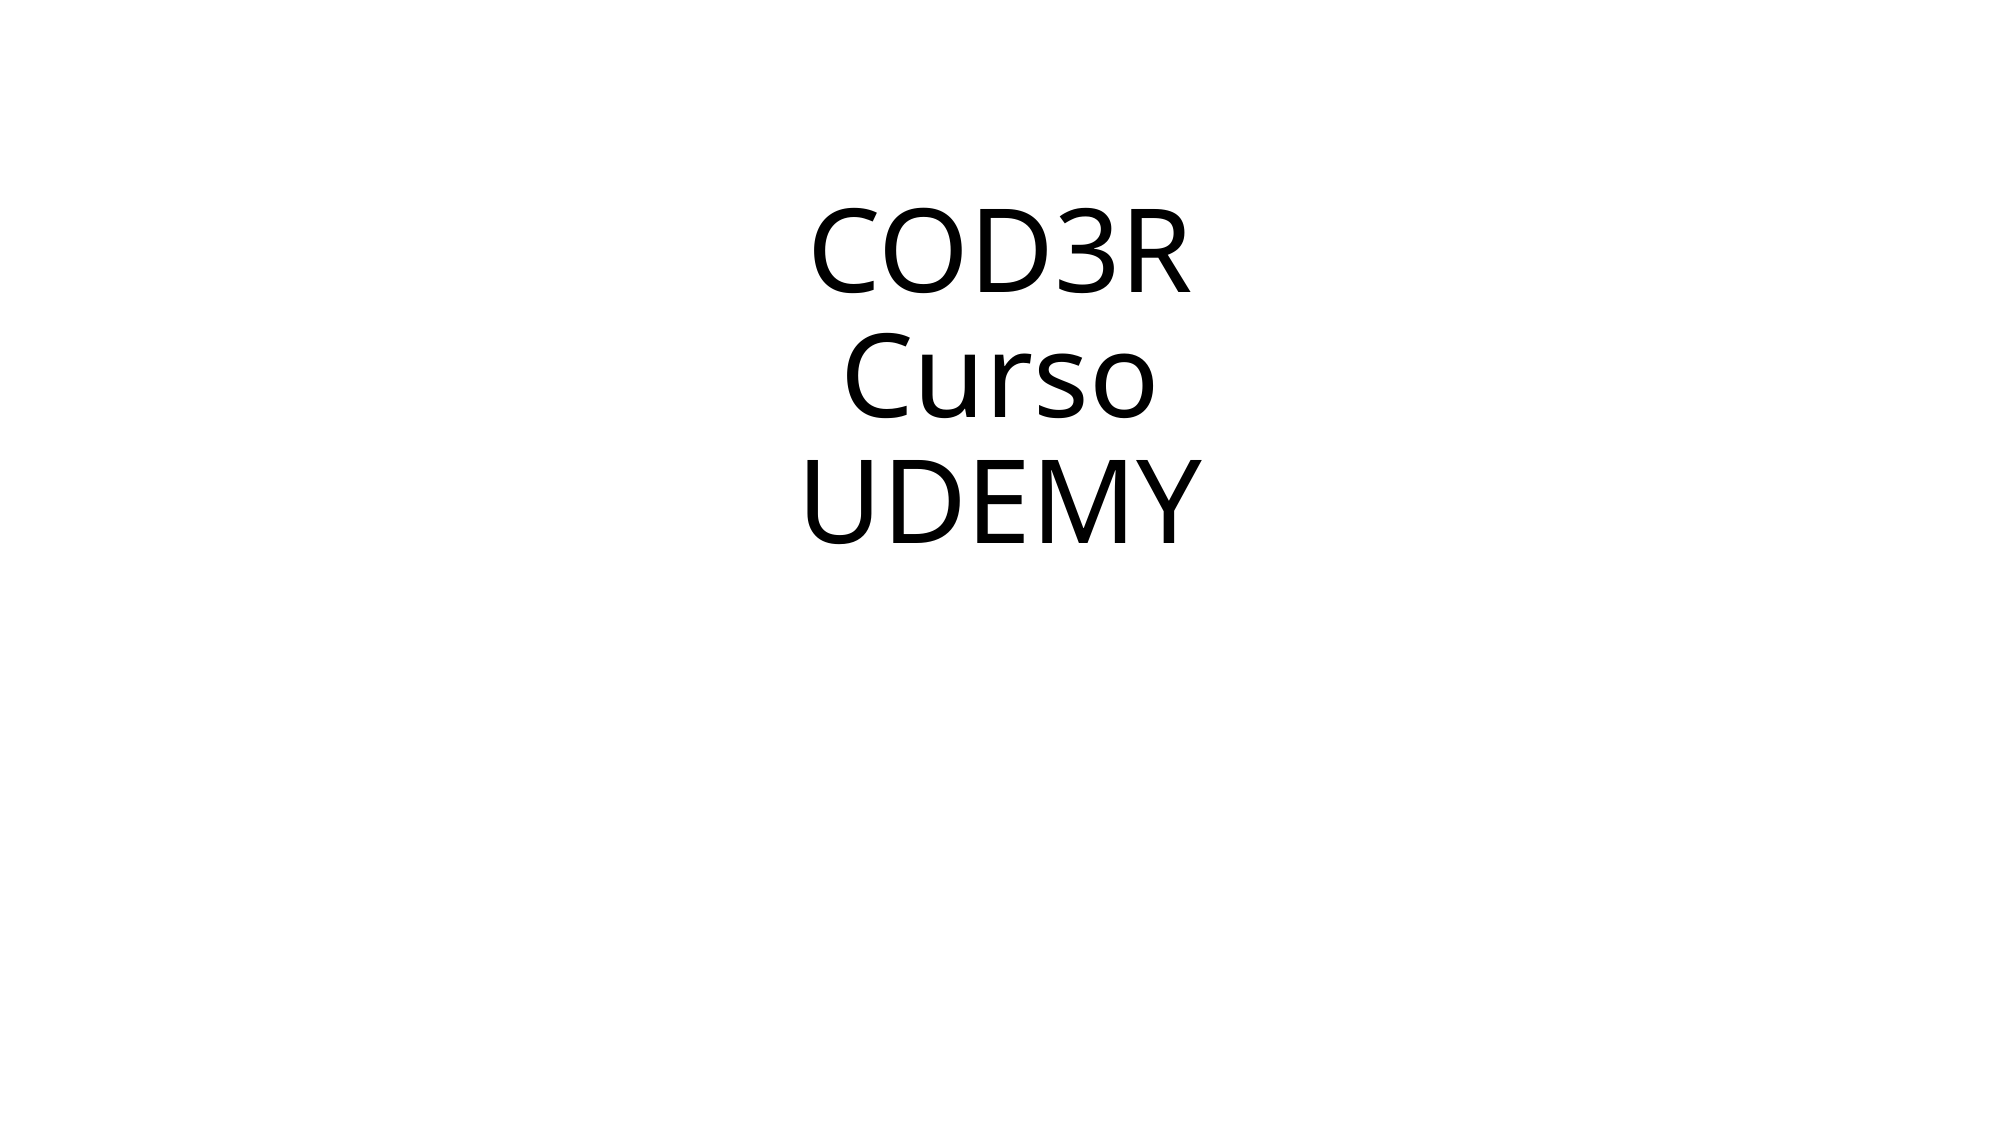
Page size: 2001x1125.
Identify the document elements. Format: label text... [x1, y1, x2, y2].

title COD3R Curso UDEMY [249, 184, 1750, 576]
